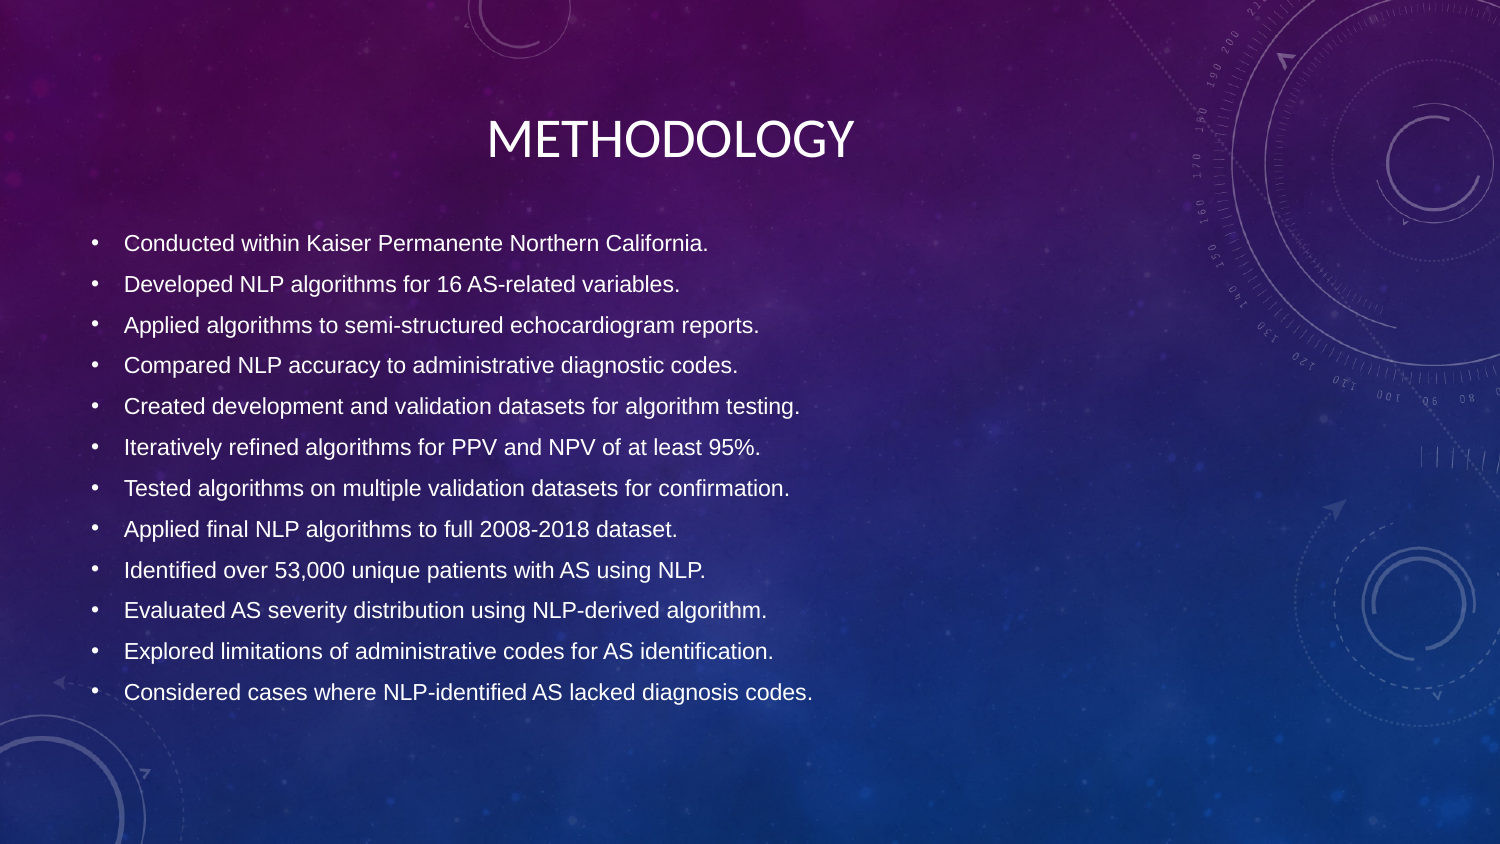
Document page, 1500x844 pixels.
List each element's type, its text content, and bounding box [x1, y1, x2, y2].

list Conducted within Kaiser Permanente Northern California. Developed NLP algorithms for 16 AS-related variables. Applied algorithms to semi-structured echocardiogram reports. Compared NLP accuracy to administrative diagnostic codes. Created development and validation datasets for algorithm testing. Iteratively refined algorithms for PPV and NPV of at least 95%. Tested algorithms on multiple validation datasets for confirmation. Applied final NLP algorithms to full 2008-2018 dataset. Identified over 53,000 unique patients with AS using NLP. Evaluated AS severity distribution using NLP-derived algorithm. Explored limitations of administrative codes for AS identification. Considered cases where NLP-identified AS lacked diagnosis codes. [79, 222, 1331, 713]
picture [0, 0, 1500, 844]
title METHODOLOGY [105, 75, 1331, 196]
